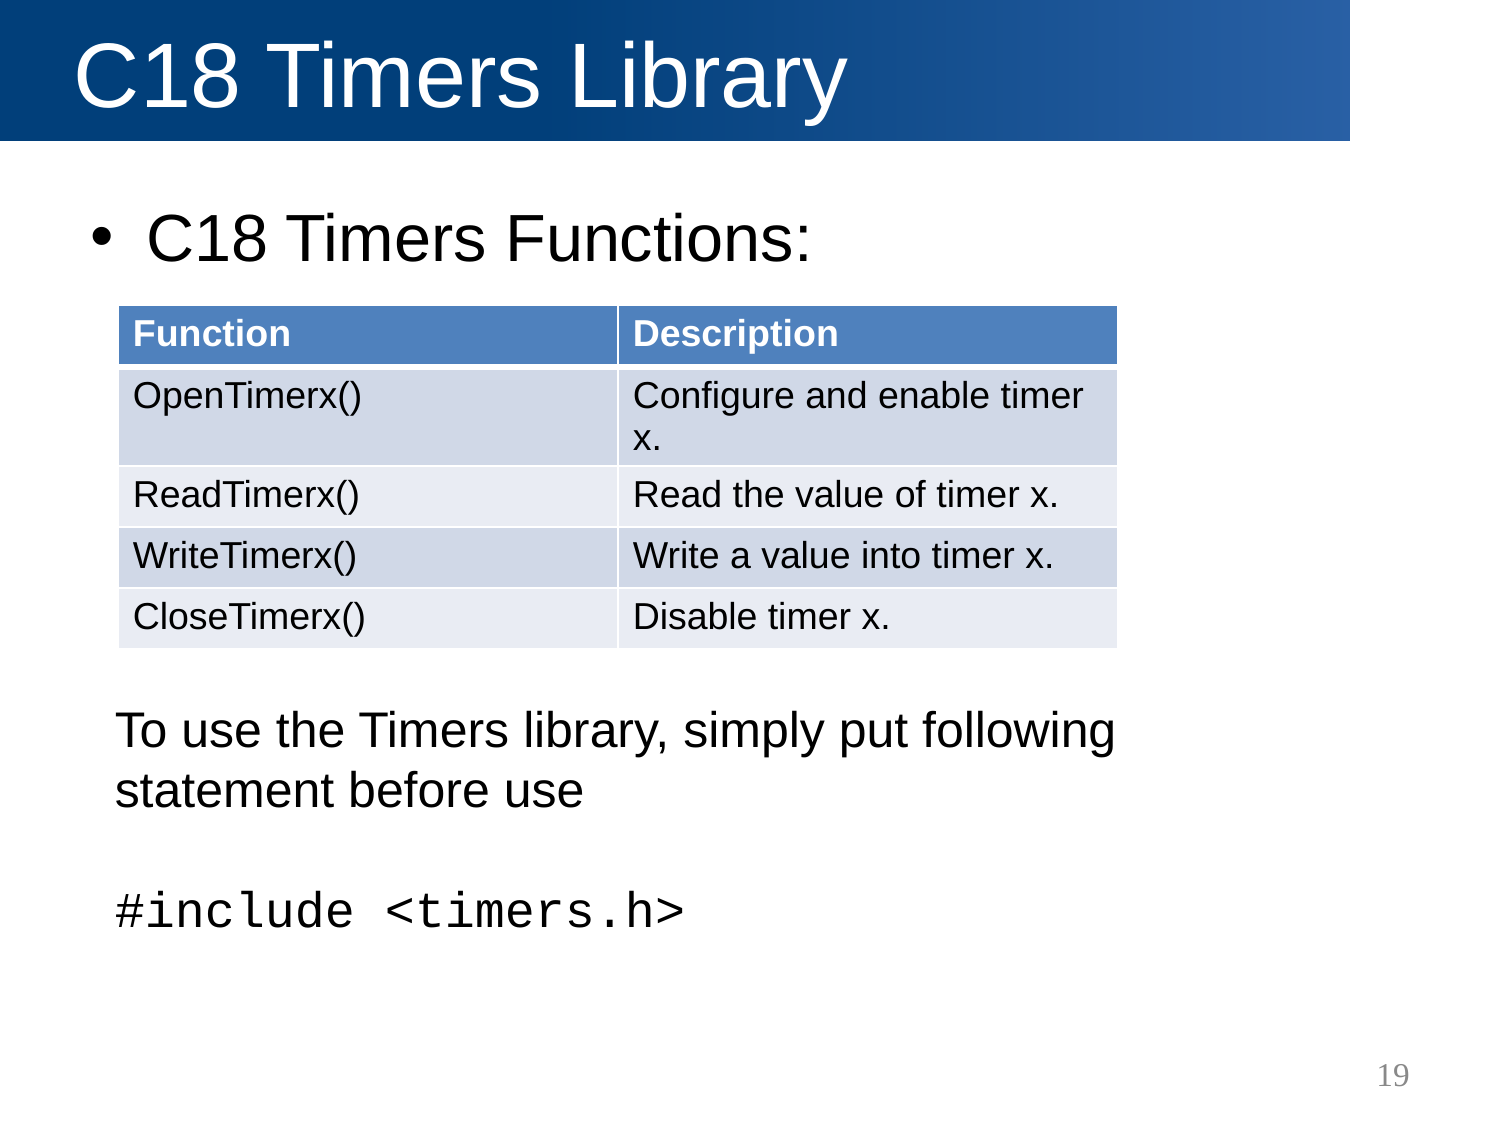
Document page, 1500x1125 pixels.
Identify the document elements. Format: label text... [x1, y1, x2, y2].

title C18 Timers Library [0, 0, 1350, 141]
table_cell Read the value of timer x. [619, 467, 1117, 526]
table_cell CloseTimerx() [119, 589, 617, 648]
table_cell ReadTimerx() [119, 467, 617, 526]
slide_number 19 [1074, 1042, 1425, 1103]
list C18 Timers Functions: [75, 187, 1425, 930]
table_cell Disable timer x. [619, 589, 1117, 648]
table_cell WriteTimerx() [119, 528, 617, 587]
table_header Function [119, 306, 617, 364]
table_cell Write a value into timer x. [619, 528, 1117, 587]
table_cell OpenTimerx() [119, 370, 617, 465]
table_header Description [619, 306, 1117, 364]
text_box To use the Timers library, simply put following statement before use #include <timers.h> [99, 690, 1250, 1005]
table_cell Configure and enable timer x. [619, 370, 1117, 465]
